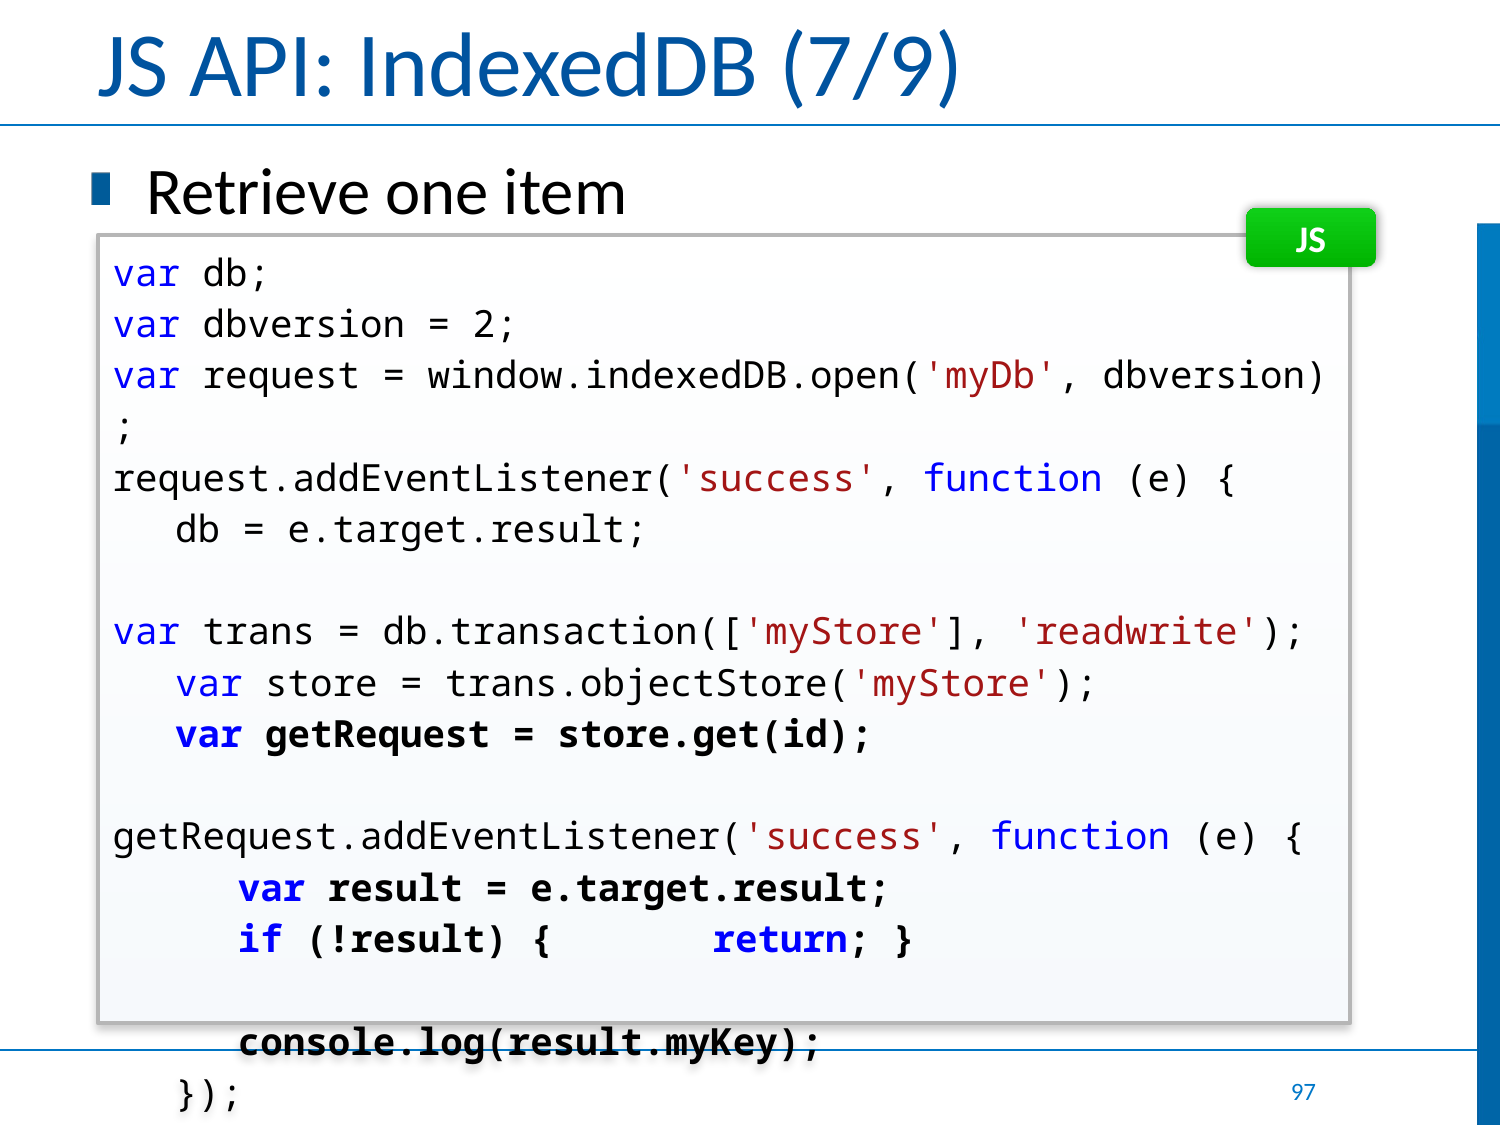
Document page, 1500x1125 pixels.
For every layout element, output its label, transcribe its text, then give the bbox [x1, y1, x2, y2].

picture [1477, 223, 1500, 1125]
text_box JS [1243, 205, 1379, 270]
picture [90, 171, 110, 205]
title JS API: IndexedDB (7/9) [81, 11, 1433, 108]
slide_number 97 [1230, 1072, 1332, 1108]
text_box var db; var dbversion = 2; var request = window.indexedDB.open('myDb', dbversion); request.addEventListener('success', function (e) { db = e.target.result; var trans = db.transaction(['myStore'], 'readwrite'); var store = trans.objectStore('myStore'); var getRequest = store.get(id); getRequest.addEventListener('success', function (e) { var result = e.target.result; if (!result) { return; } console.log(result.myKey); }); }); [96, 233, 1352, 1025]
list Retrieve one item [74, 140, 1426, 1006]
